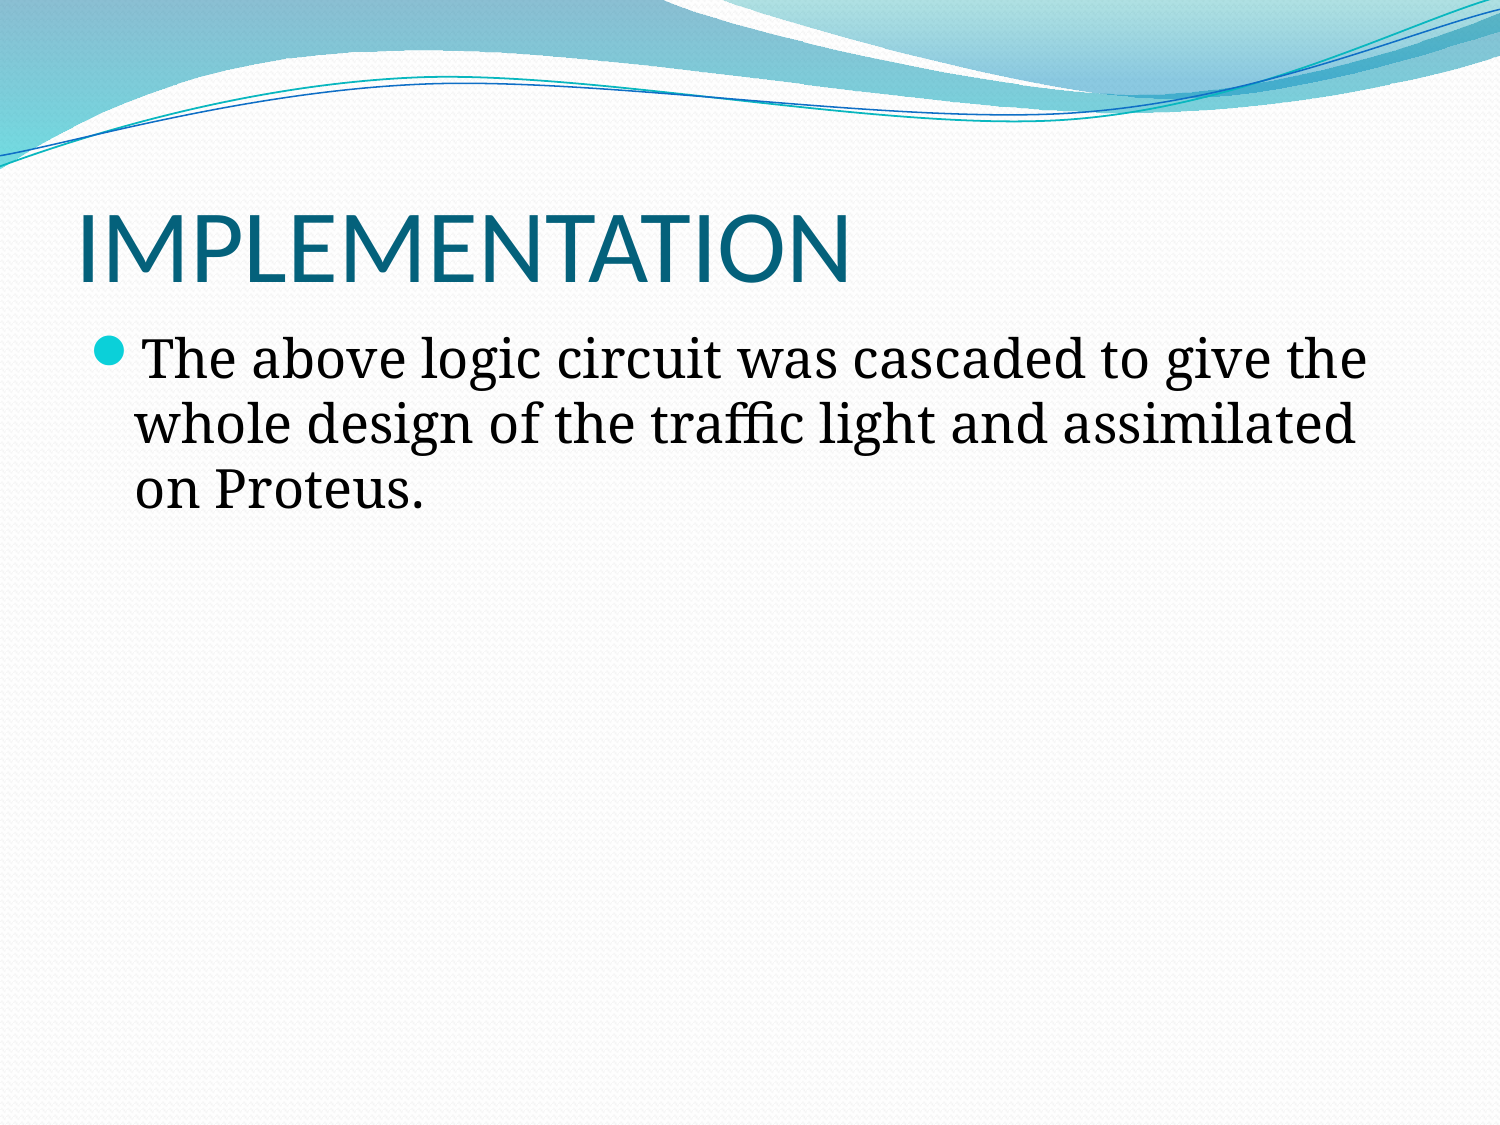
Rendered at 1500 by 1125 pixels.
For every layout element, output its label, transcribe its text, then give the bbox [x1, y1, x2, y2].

list The above logic circuit was cascaded to give the whole design of the traffic light and assimilated on Proteus. [75, 317, 1425, 1038]
title IMPLEMENTATION [75, 115, 1425, 303]
